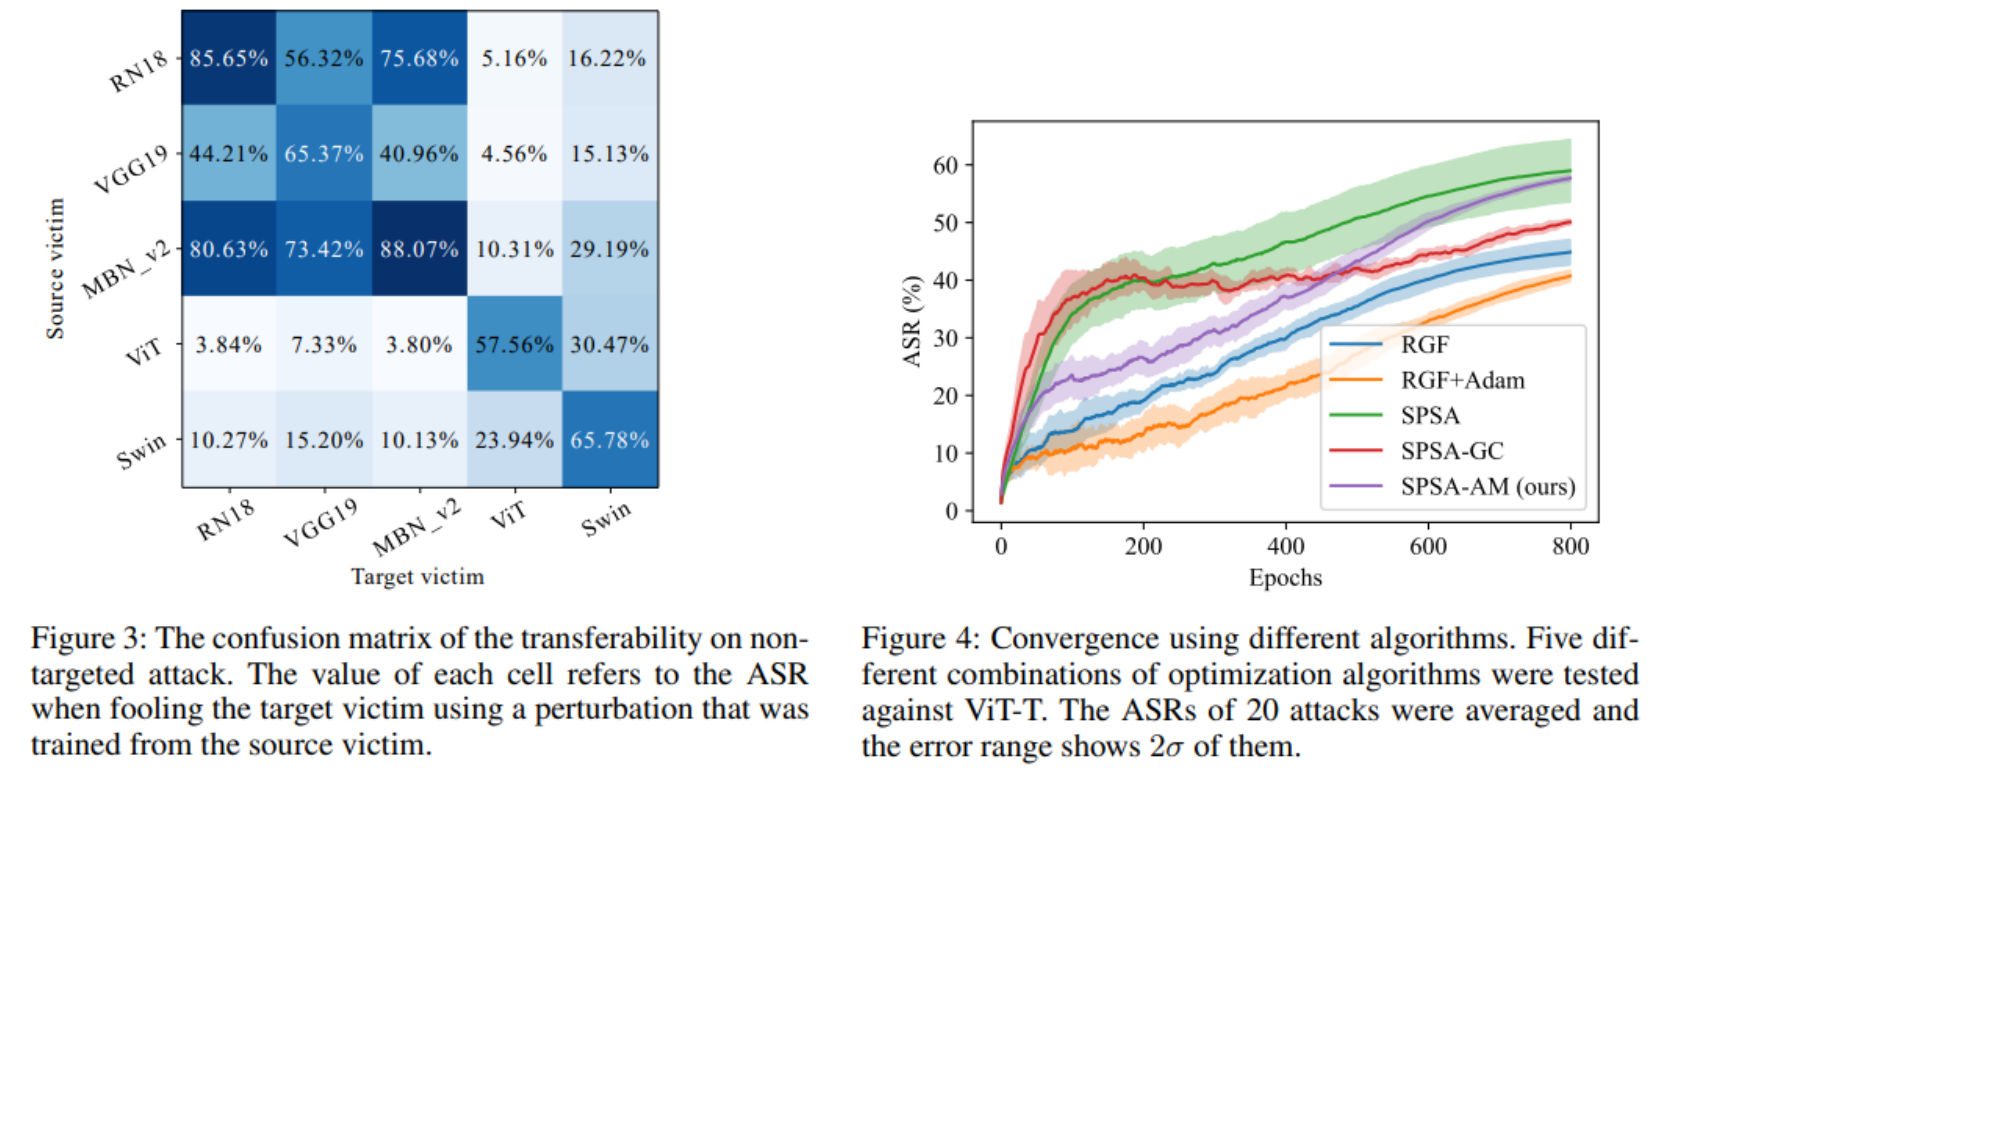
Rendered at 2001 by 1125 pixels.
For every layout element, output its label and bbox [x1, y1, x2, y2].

text_box [0, 0, 1665, 770]
picture [17, 0, 820, 769]
picture [854, 114, 1647, 769]
